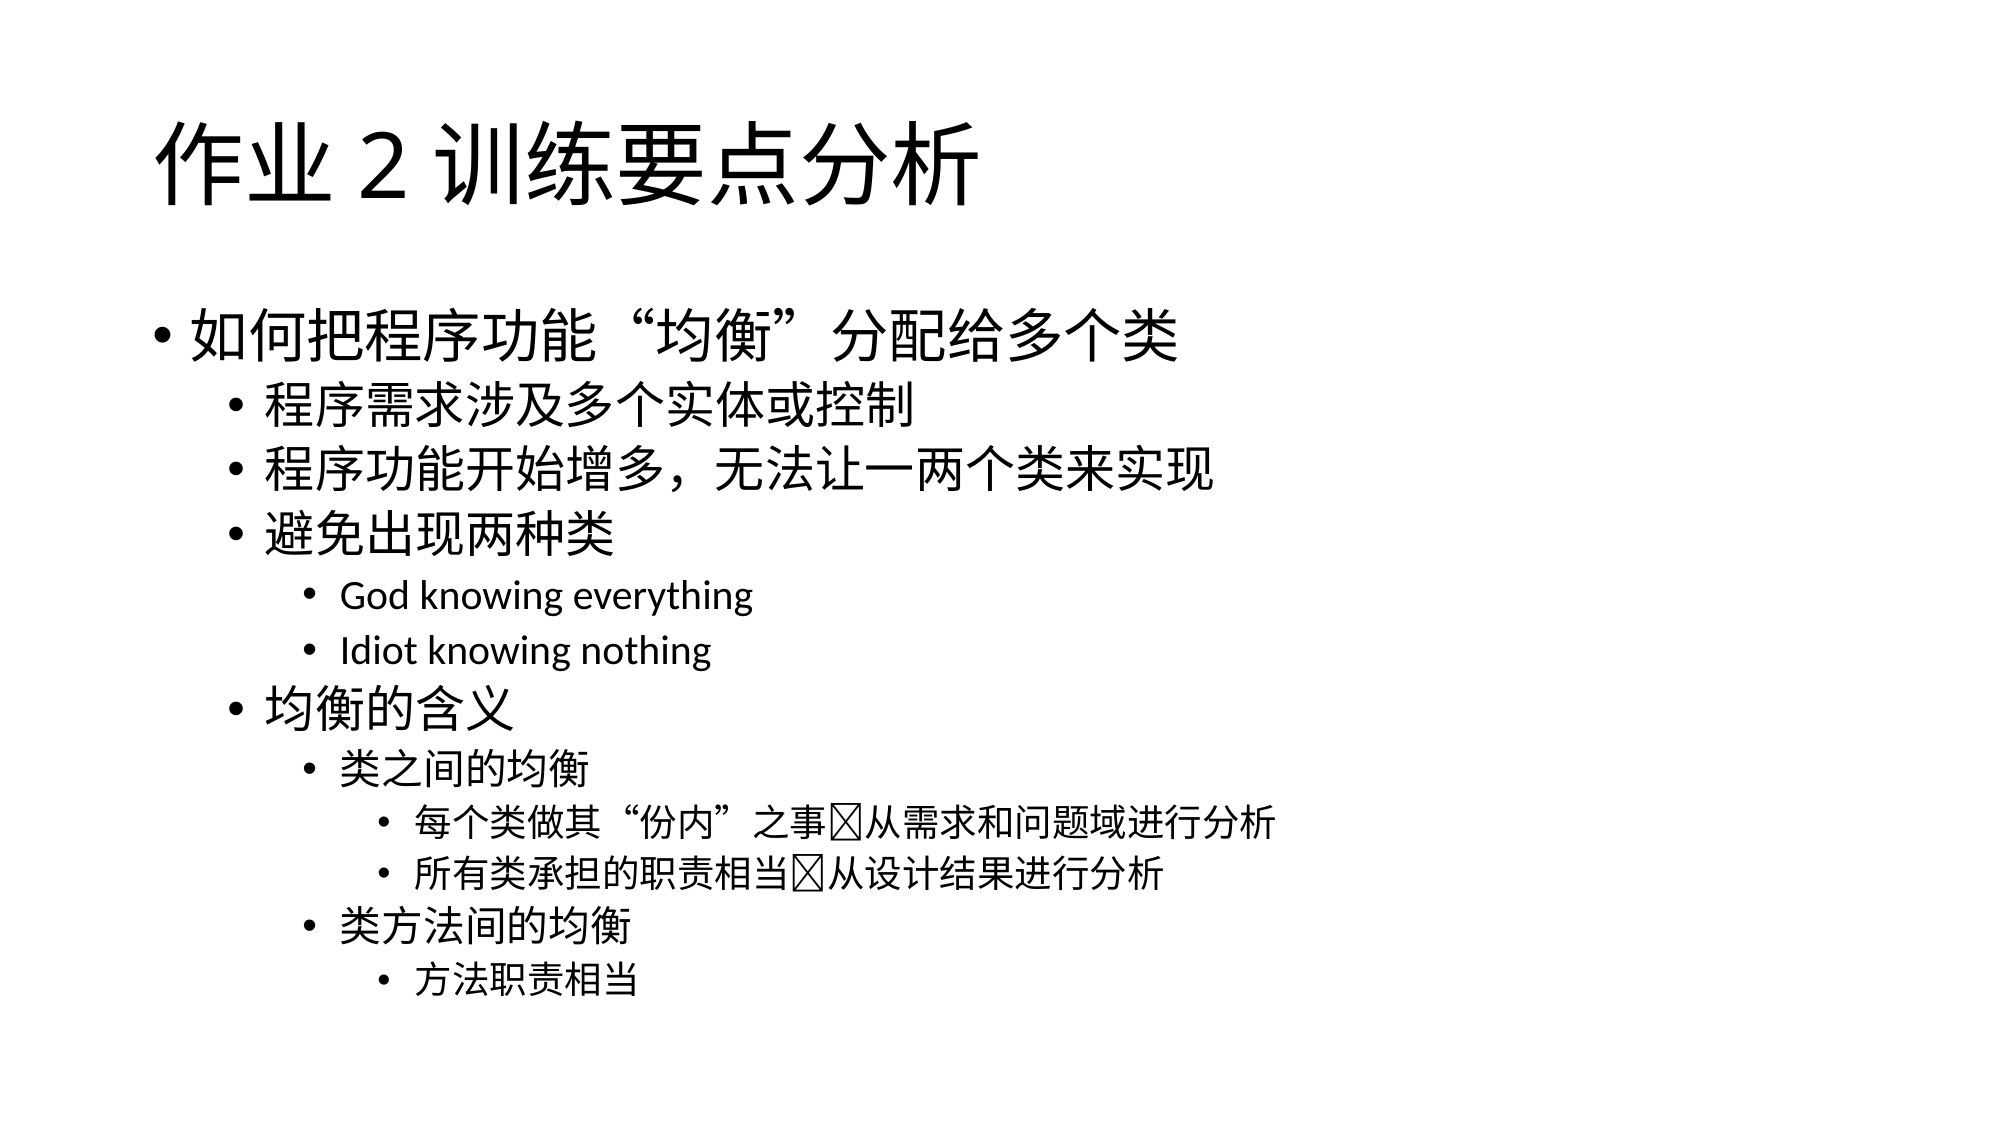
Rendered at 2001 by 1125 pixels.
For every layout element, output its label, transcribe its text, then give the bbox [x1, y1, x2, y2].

list 如何把程序功能“均衡”分配给多个类 程序需求涉及多个实体或控制 程序功能开始增多，无法让一两个类来实现 避免出现两种类 God knowing everything Idiot knowing nothing 均衡的含义 类之间的均衡 每个类做其“份内”之事从需求和问题域进行分析 所有类承担的职责相当从设计结果进行分析 类方法间的均衡 方法职责相当 [137, 299, 1863, 1014]
title 作业2训练要点分析 [137, 59, 1863, 278]
